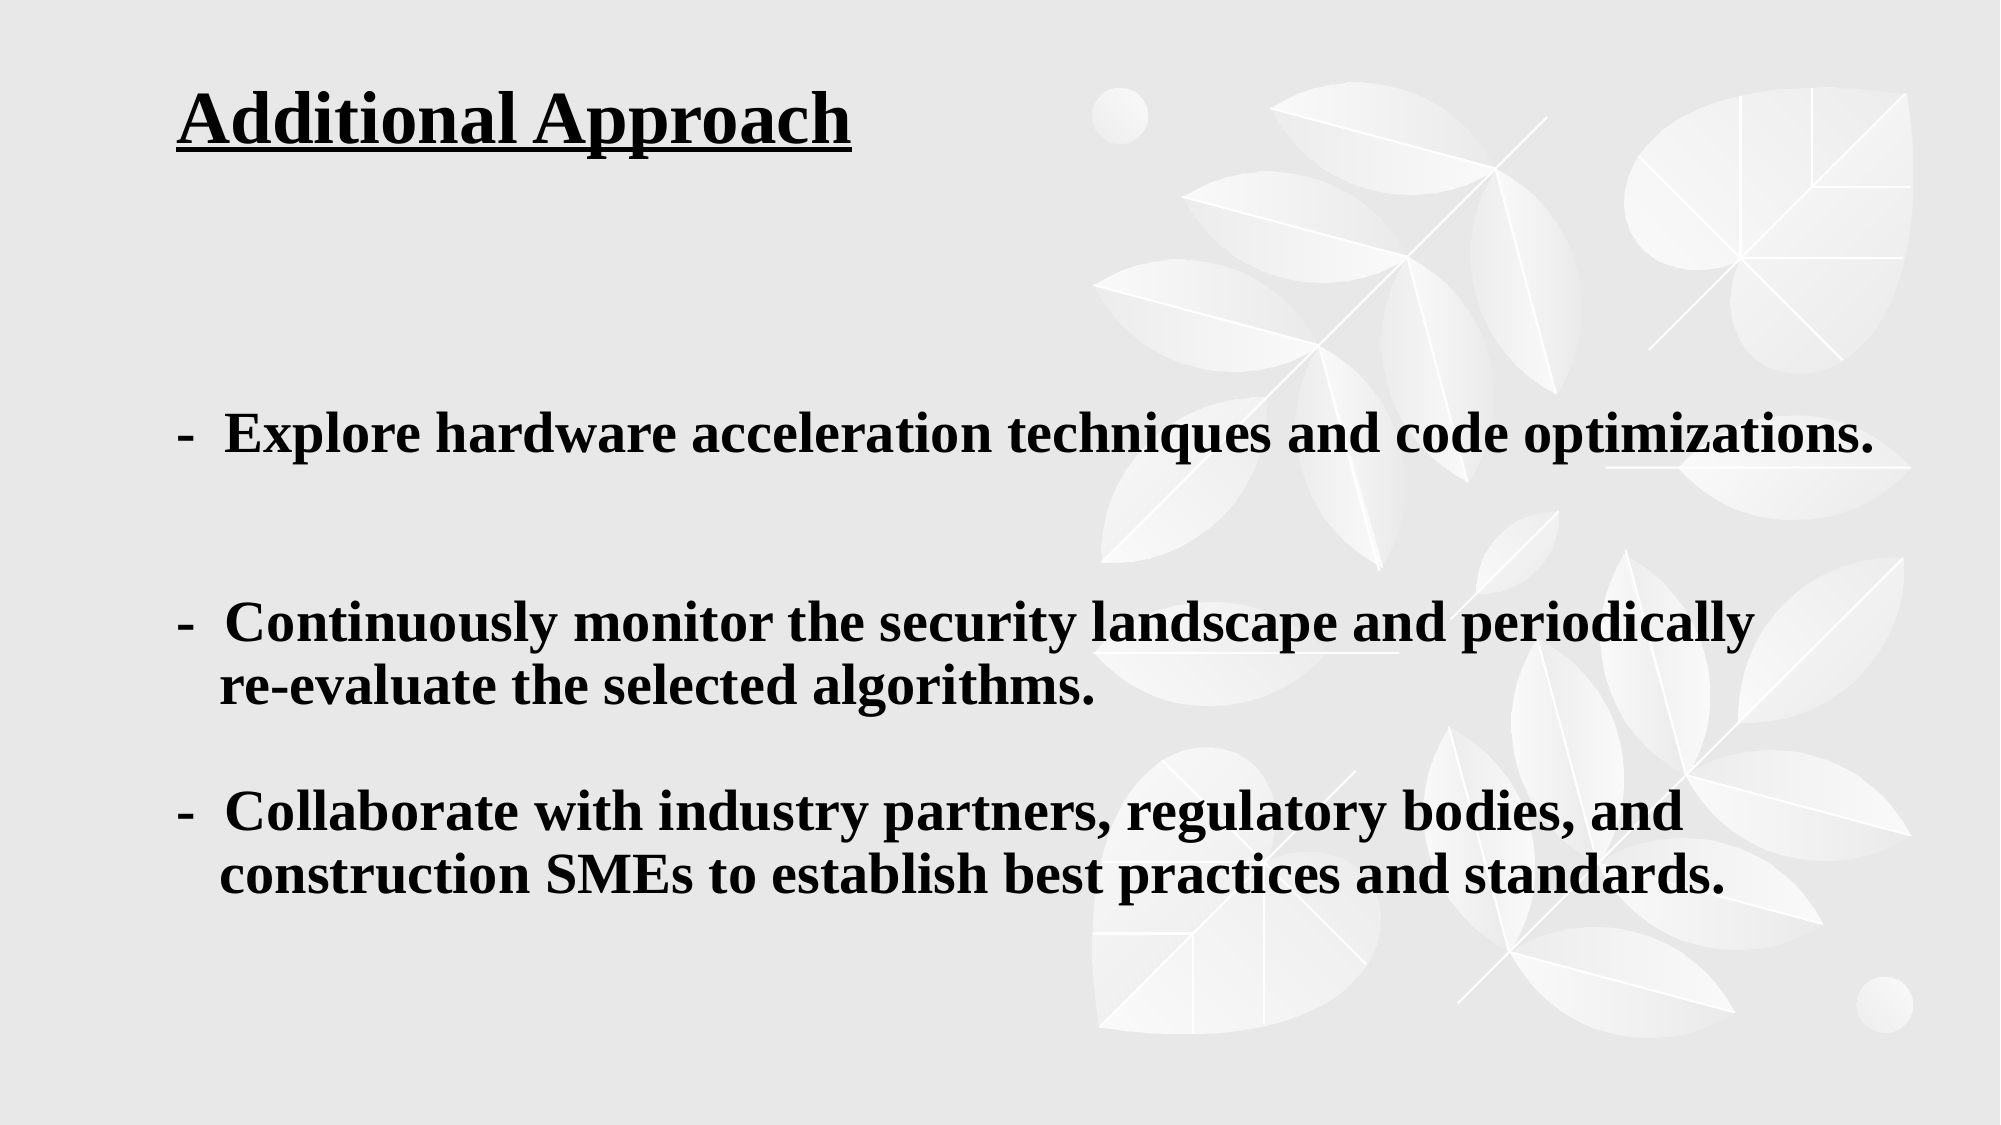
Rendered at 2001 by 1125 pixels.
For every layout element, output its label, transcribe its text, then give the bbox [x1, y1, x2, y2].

title Additional Approach - Explore hardware acceleration techniques and code optimizations. - Continuously monitor the security landscape and periodically re-evaluate the selected algorithms. - Collaborate with industry partners, regulatory bodies, and construction SMEs to establish best practices and standards. [161, 37, 1896, 937]
